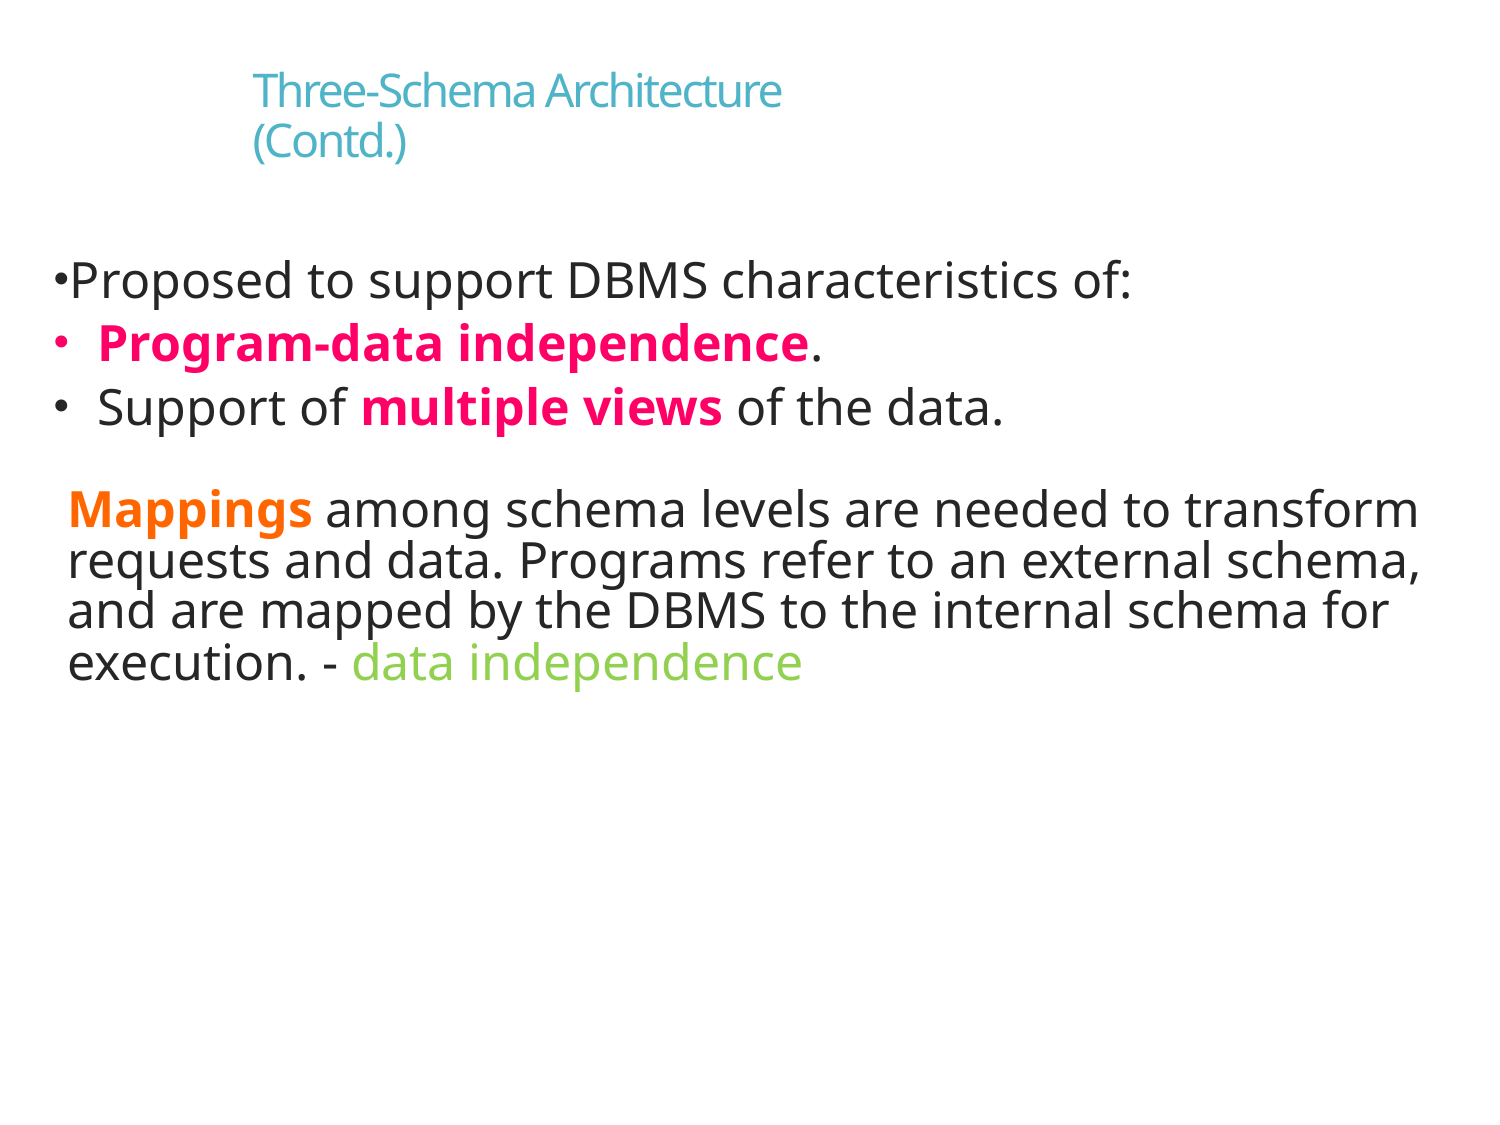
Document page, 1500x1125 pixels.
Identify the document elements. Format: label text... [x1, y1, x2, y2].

list Proposed to support DBMS characteristics of: Program-data independence. Support of multiple views of the data. Mappings among schema levels are needed to transform requests and data. Programs refer to an external schema, and are mapped by the DBMS to the internal schema for execution. - data independence [37, 249, 1463, 1100]
title Three-Schema Architecture (Contd.) [237, 59, 1375, 175]
